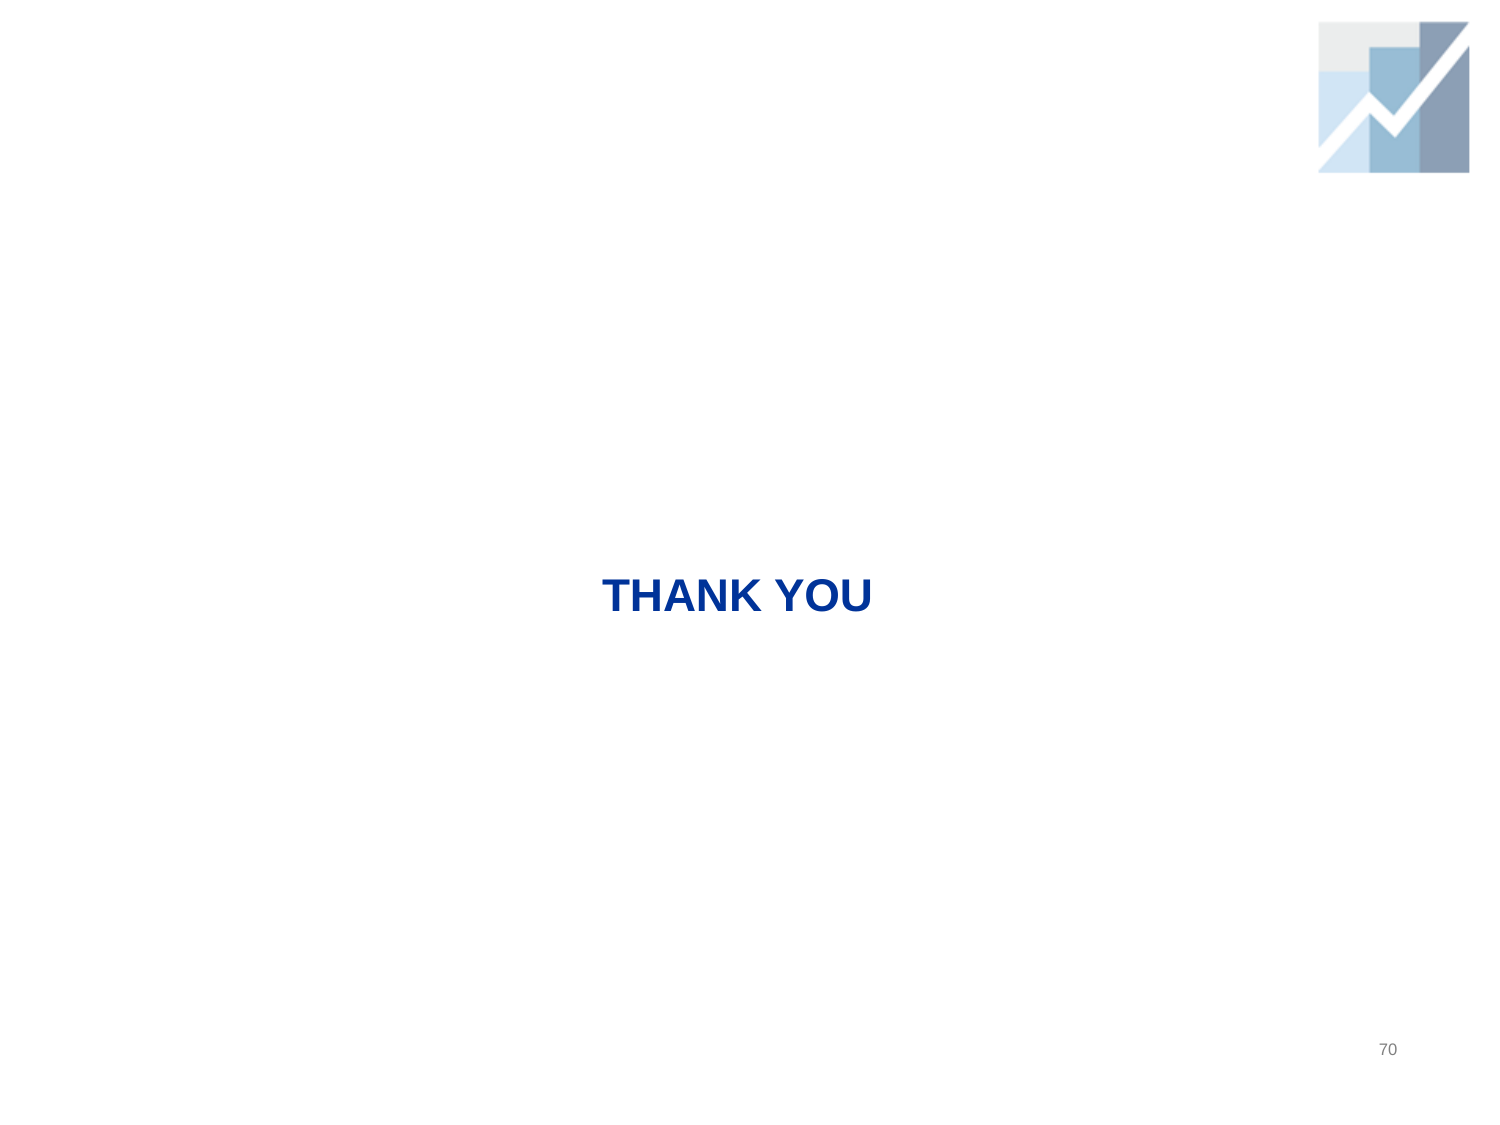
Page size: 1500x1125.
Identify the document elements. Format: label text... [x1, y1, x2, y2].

slide_number 70 [1262, 1015, 1413, 1067]
picture [1300, 11, 1479, 181]
list THANK YOU [37, 237, 1438, 977]
